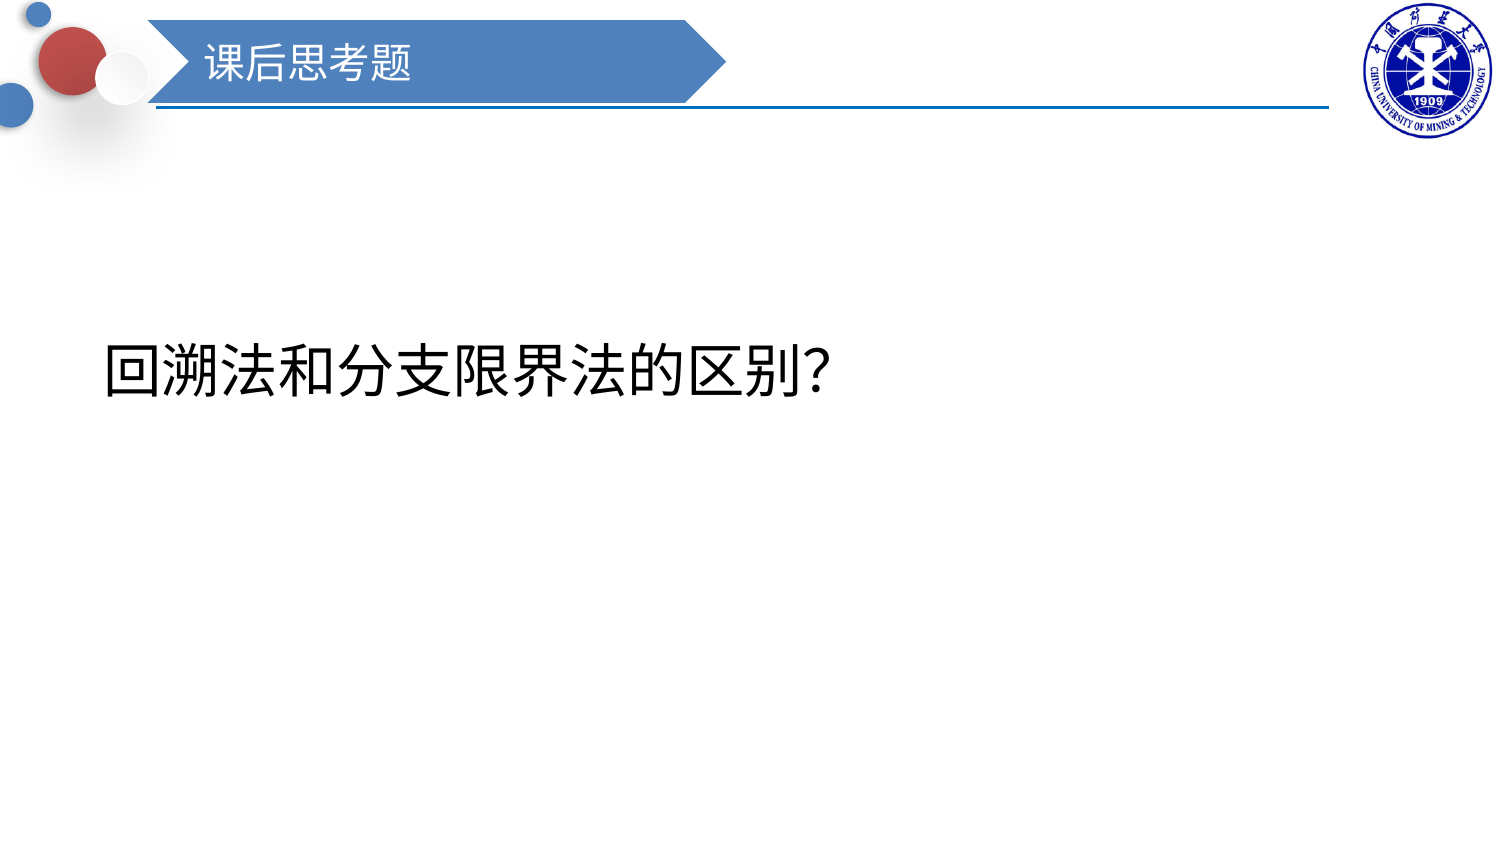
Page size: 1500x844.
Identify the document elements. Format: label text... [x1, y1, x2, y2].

picture [1355, 0, 1500, 141]
text_box 课后思考题 [147, 20, 727, 103]
list 回溯法和分支限界法的区别？ [88, 291, 1422, 402]
